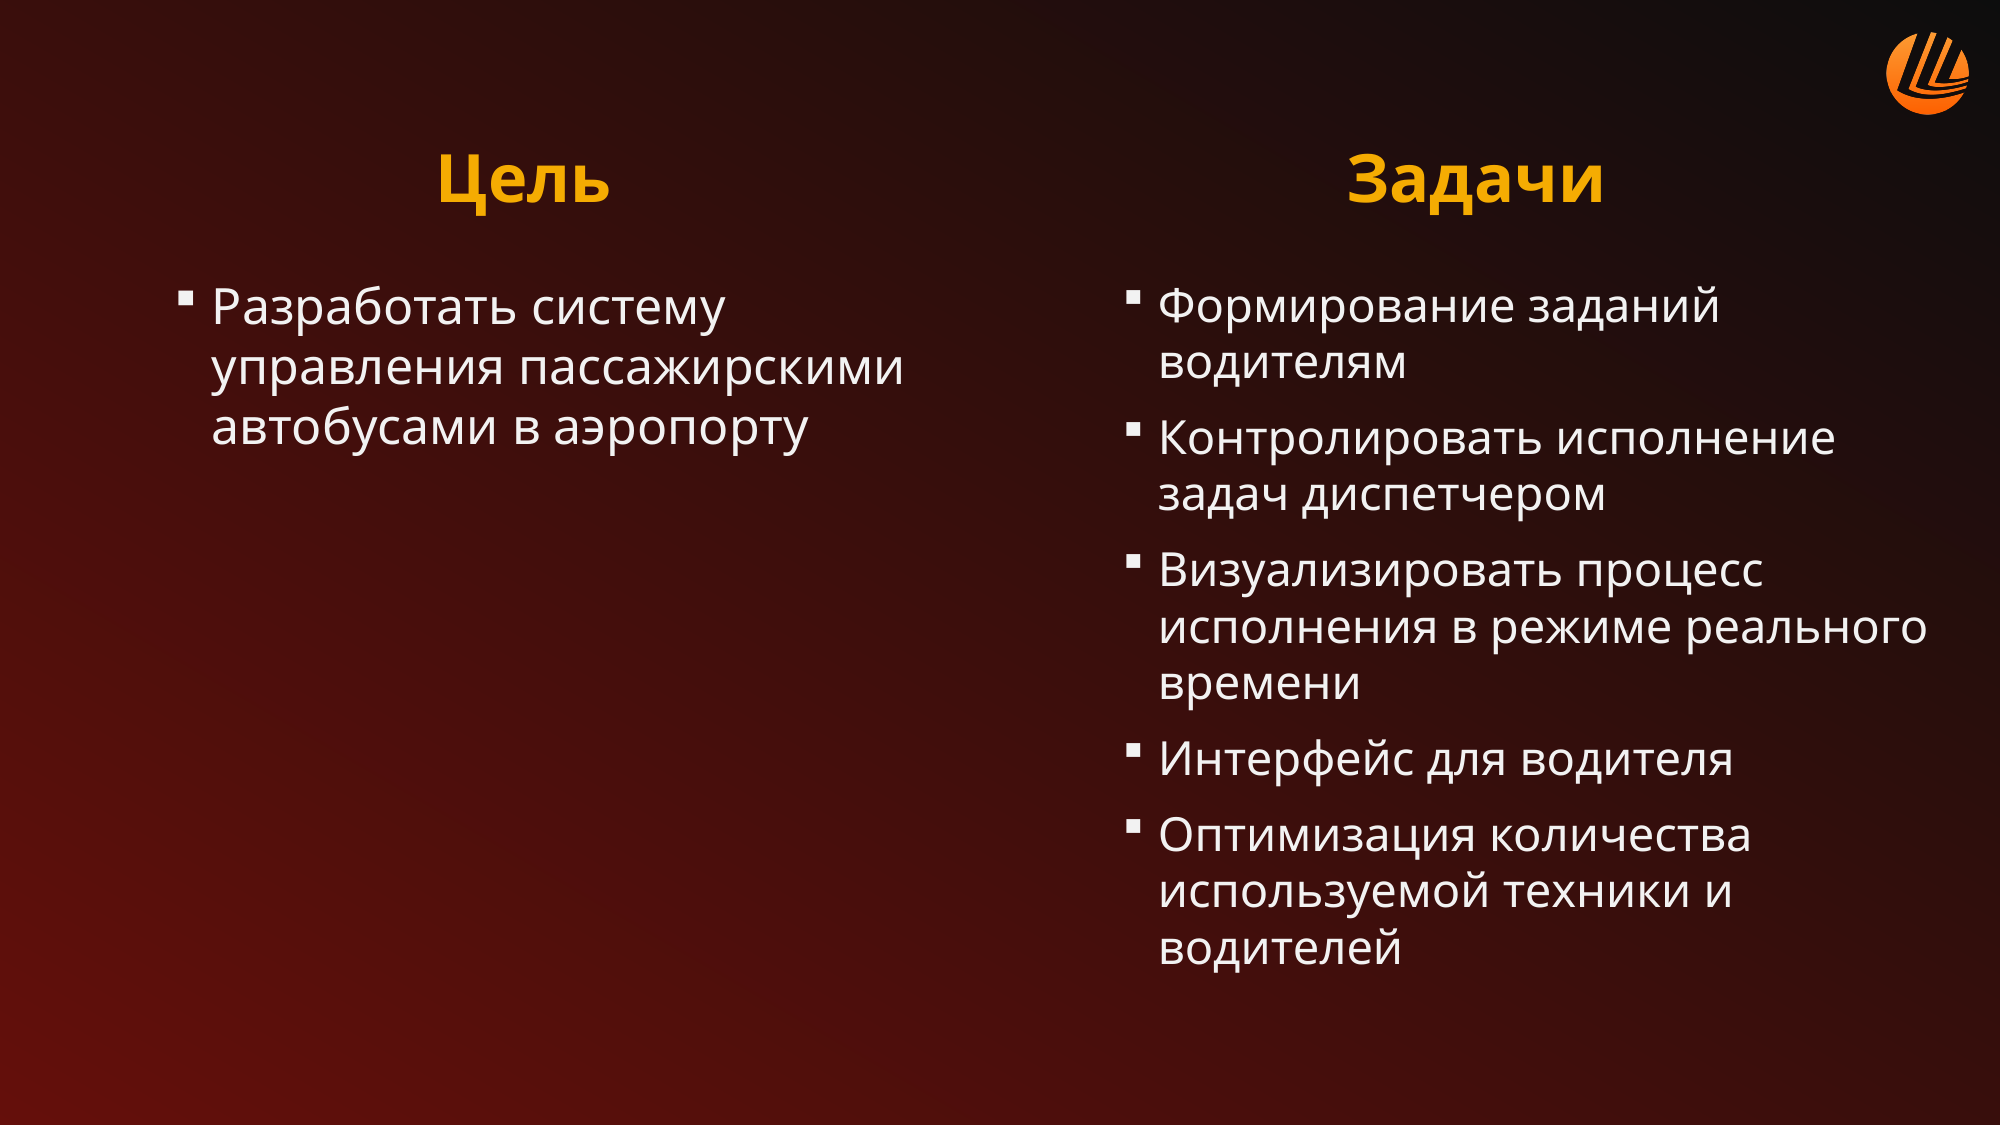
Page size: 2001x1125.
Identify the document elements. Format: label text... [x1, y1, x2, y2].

title Задачи [1269, 108, 1683, 253]
picture [1886, 32, 1969, 115]
text_box Цель [317, 108, 731, 253]
list Формирование заданий водителям Контролировать исполнение задач диспетчером Визуализировать процесс исполнения в режиме реального времени Интерфейс для водителя Оптимизация количества используемой техники и водителей [1107, 267, 1969, 982]
text_box Разработать систему управления пассажирскими автобусами в аэропорту [159, 267, 971, 463]
